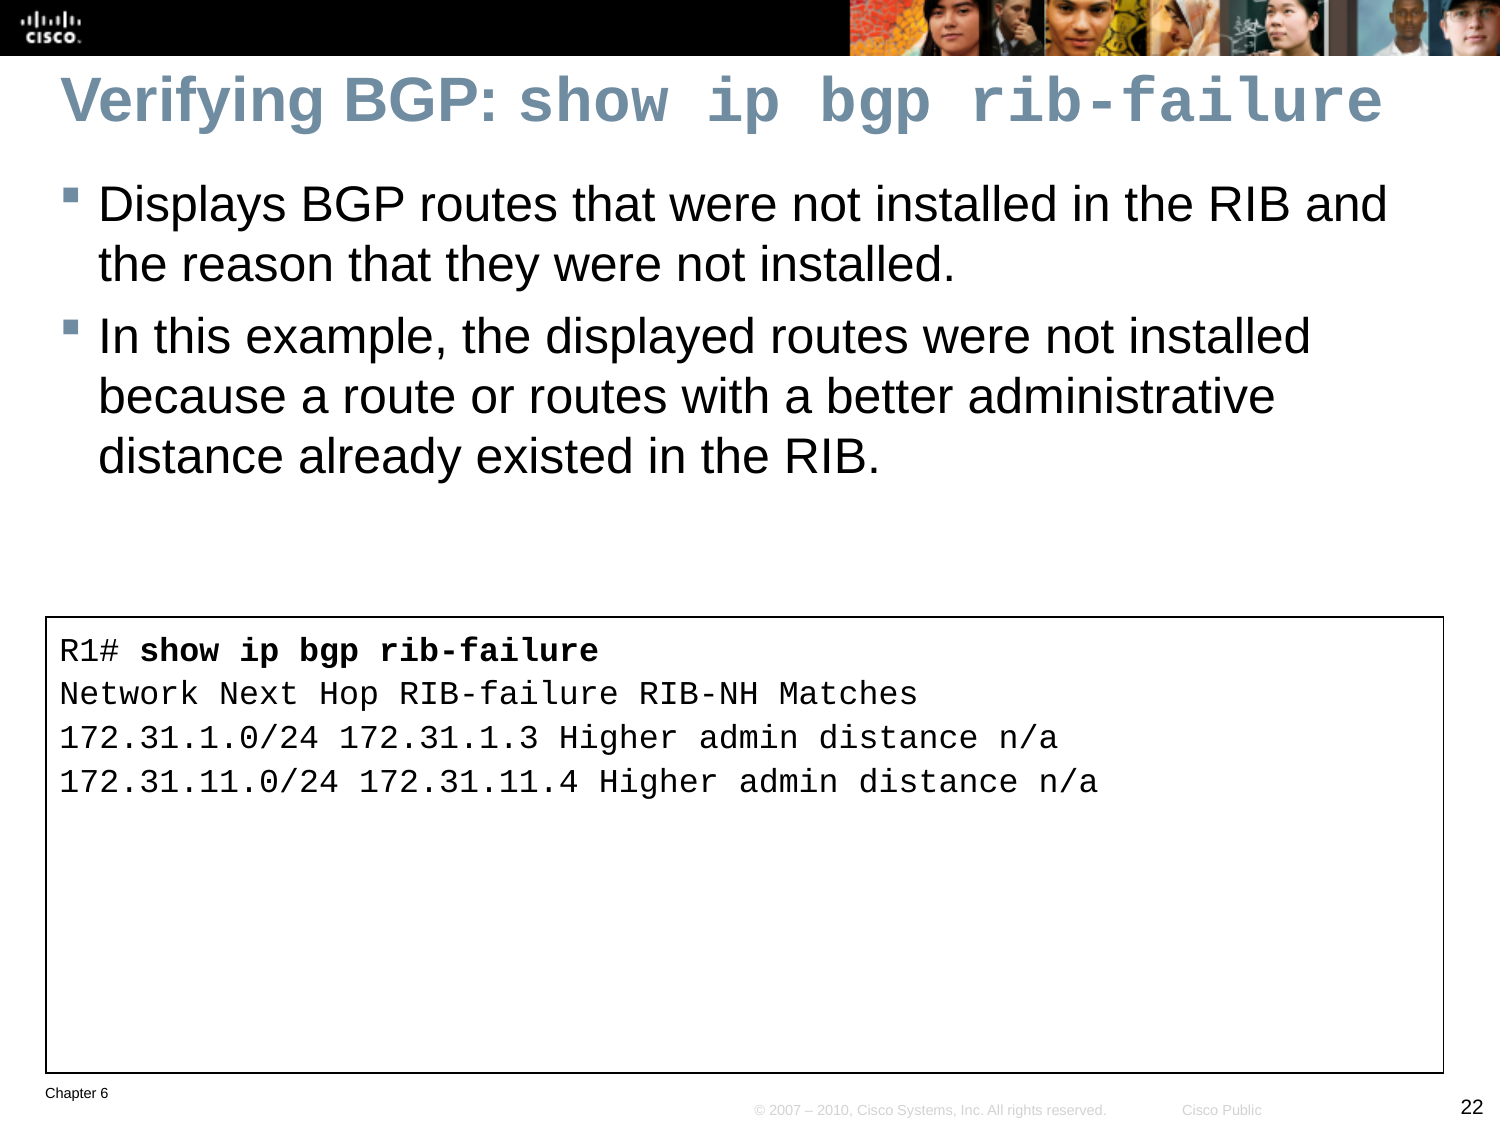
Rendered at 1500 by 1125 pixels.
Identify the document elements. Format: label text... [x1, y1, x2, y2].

list Displays BGP routes that were not installed in the RIB and the reason that they were not installed. In this example, the displayed routes were not installed because a route or routes with a better administrative distance already existed in the RIB. [45, 164, 1444, 603]
title Verifying BGP: show ip bgp rib-failure [45, 59, 1444, 150]
picture [0, 0, 1500, 56]
list R1# show ip bgp rib-failure Network Next Hop RIB-failure RIB-NH Matches 172.31.1.0/24 172.31.1.3 Higher admin distance n/a 172.31.11.0/24 172.31.11.4 Higher admin distance n/a [45, 616, 1444, 1074]
